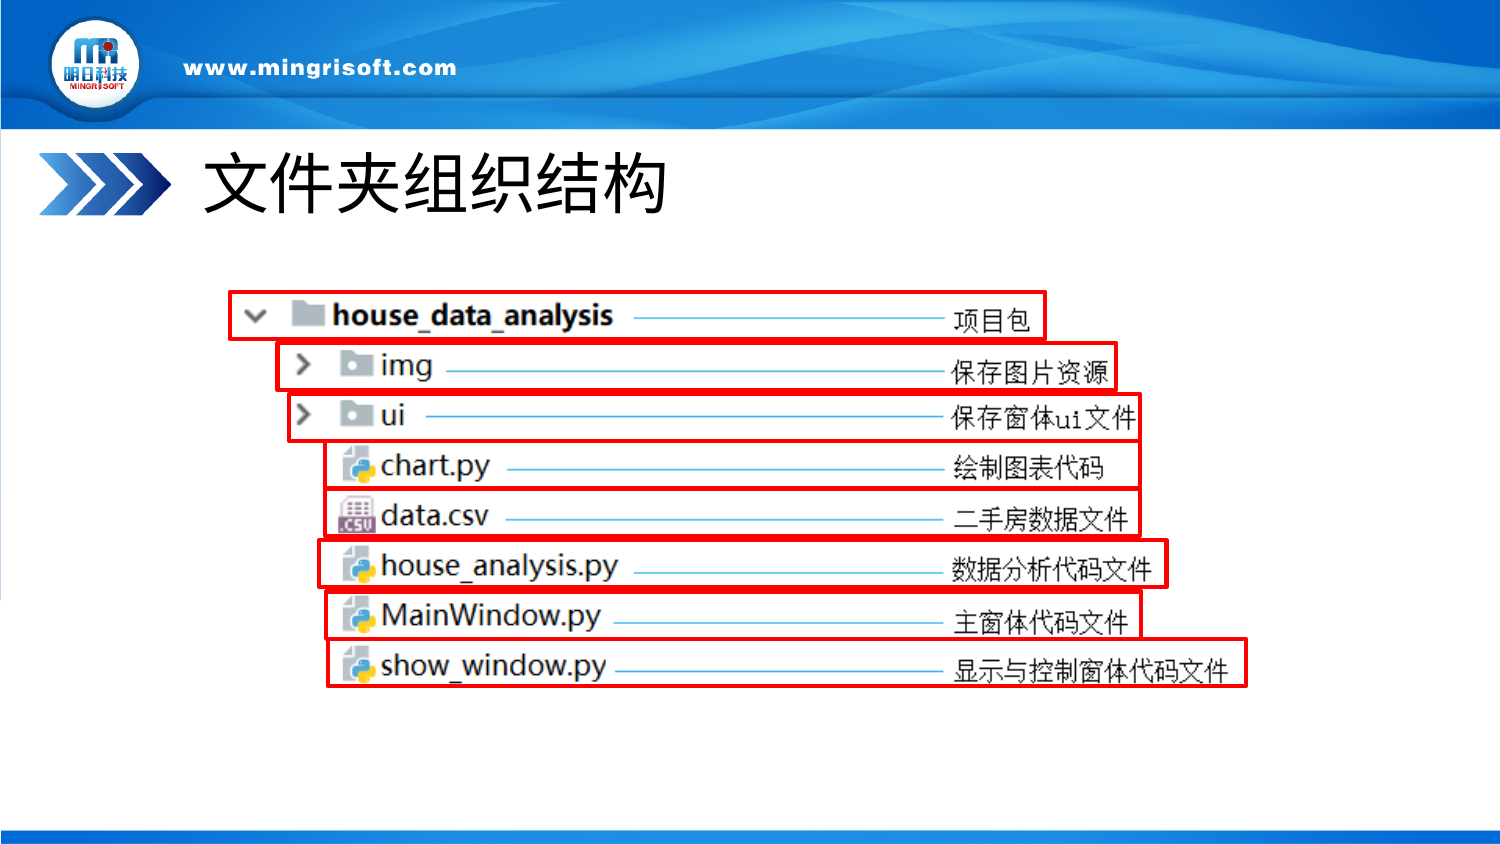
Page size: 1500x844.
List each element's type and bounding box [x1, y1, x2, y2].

picture [0, 0, 1500, 844]
text_box [12, 134, 1477, 235]
text_box [228, 290, 240, 341]
